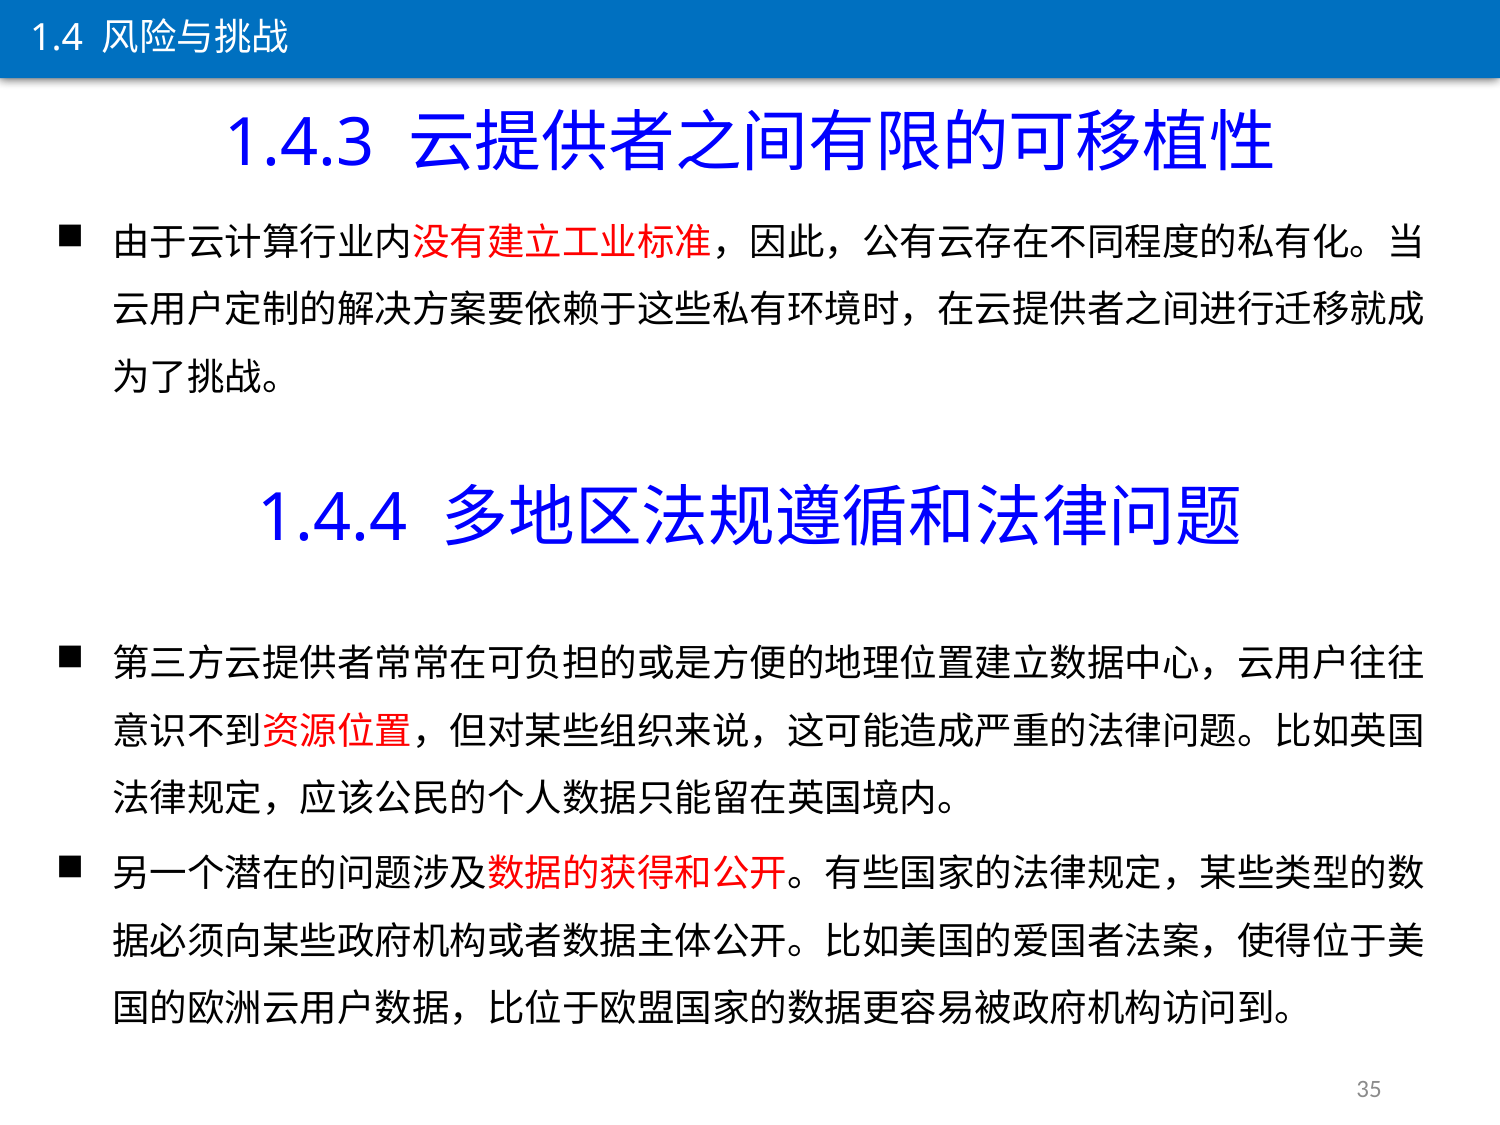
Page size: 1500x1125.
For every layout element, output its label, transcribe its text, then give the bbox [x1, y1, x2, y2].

text_box 第三方云提供者常常在可负担的或是方便的地理位置建立数据中心，云用户往往意识不到资源位置，但对某些组织来说，这可能造成严重的法律问题。比如英国法律规定，应该公民的个人数据只能留在英国境内。 另一个潜在的问题涉及数据的获得和公开。有些国家的法律规定，某些类型的数据必须向某些政府机构或者数据主体公开。比如美国的爱国者法案，使得位于美国的欧洲云用户数据，比位于欧盟国家的数据更容易被政府机构访问到。 [41, 609, 1471, 1037]
text_box [0, 0, 1500, 79]
text_box 1.4.4 多地区法规遵循和法律问题 [0, 466, 1500, 562]
text_box 1.4 风险与挑战 [15, 5, 305, 66]
text_box 由于云计算行业内没有建立工业标准，因此，公有云存在不同程度的私有化。当云用户定制的解决方案要依赖于这些私有环境时，在云提供者之间进行迁移就成为了挑战。 [41, 188, 1471, 406]
text_box 1.4.3 云提供者之间有限的可移植性 [0, 91, 1500, 187]
slide_number 35 [1059, 1057, 1397, 1118]
